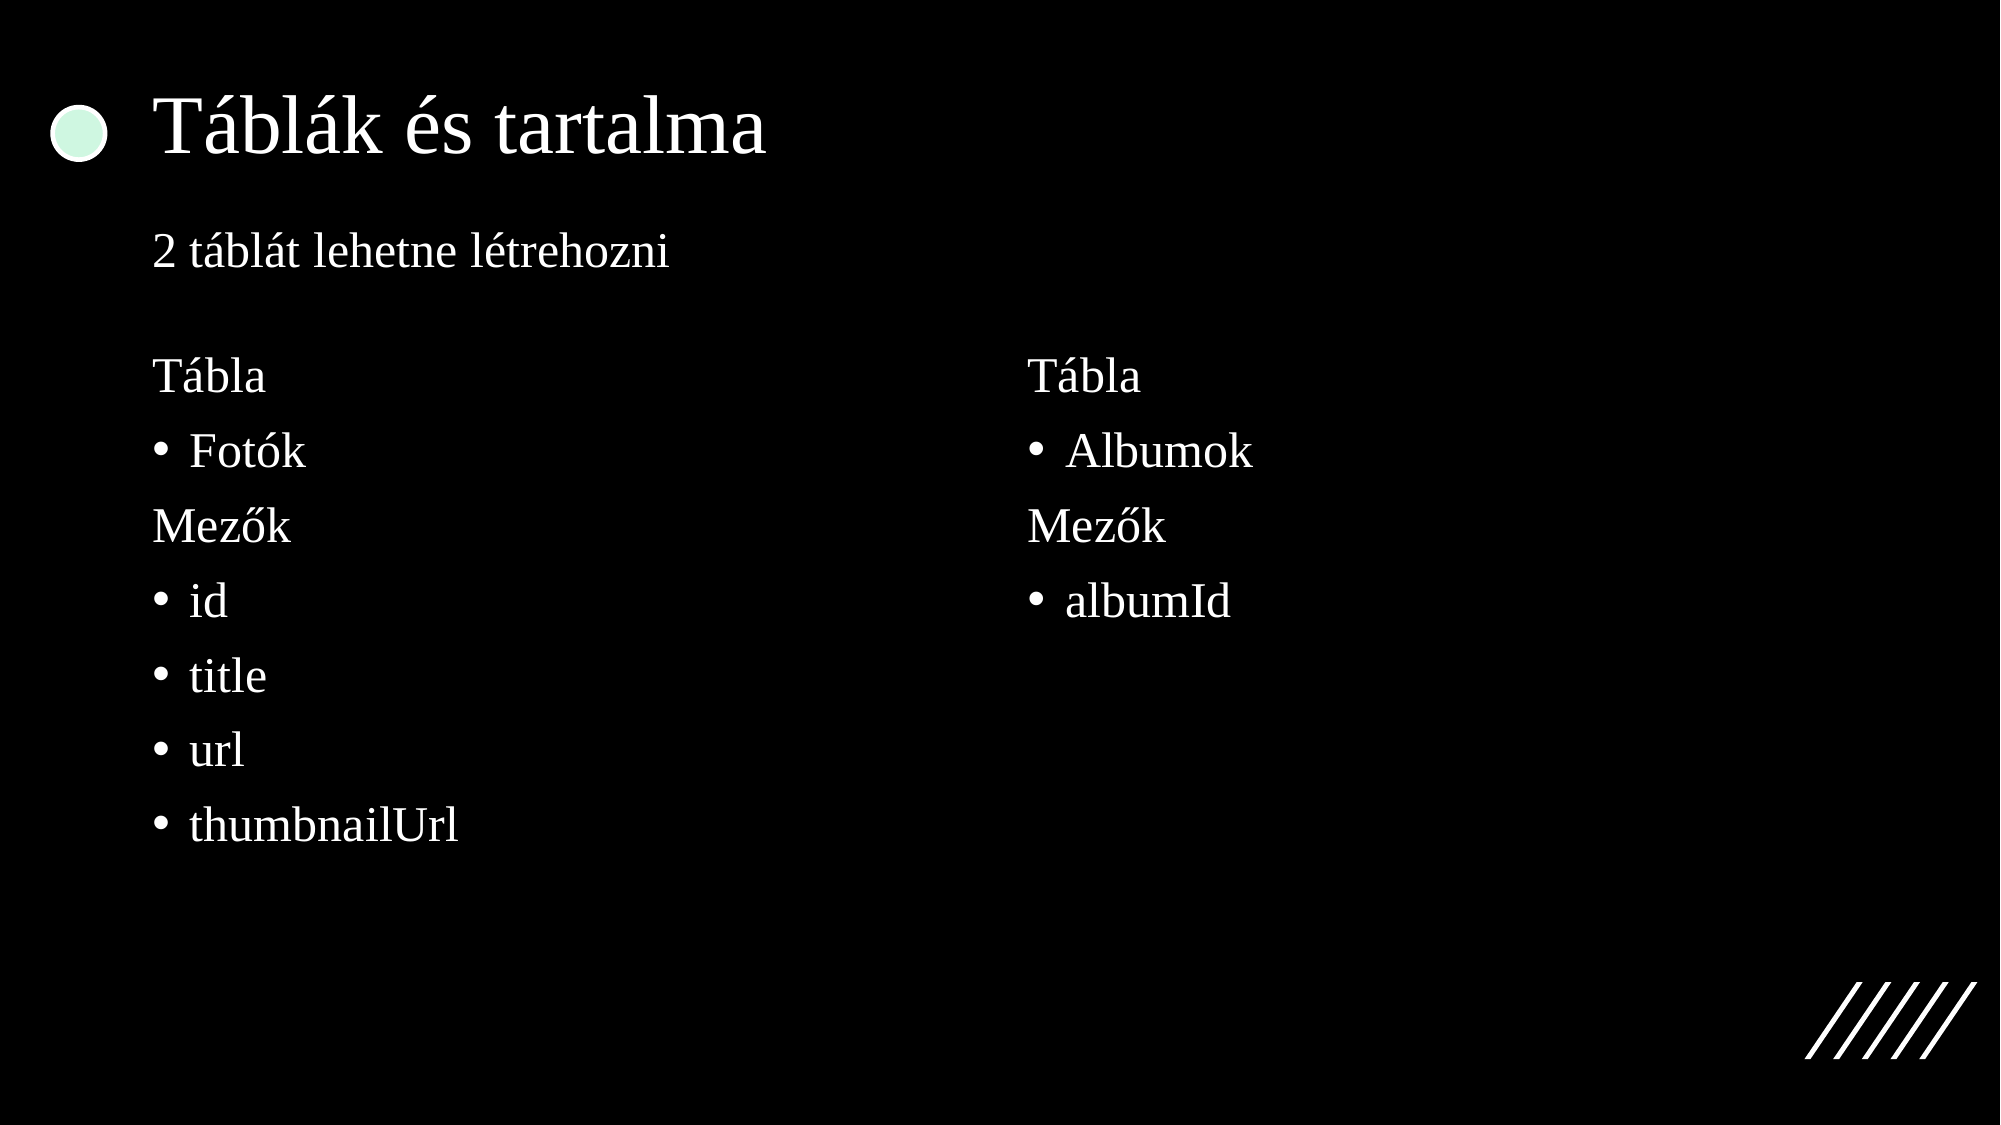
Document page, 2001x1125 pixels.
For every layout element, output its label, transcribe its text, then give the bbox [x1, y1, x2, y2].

title Táblák és tartalma [137, 59, 1863, 194]
list Tábla Albumok Mezők albumId [1012, 342, 1863, 1014]
text_box 2 táblát lehetne létrehozni [137, 209, 1419, 330]
list Tábla Fotók Mezők id title url thumbnailUrl [137, 342, 988, 1014]
